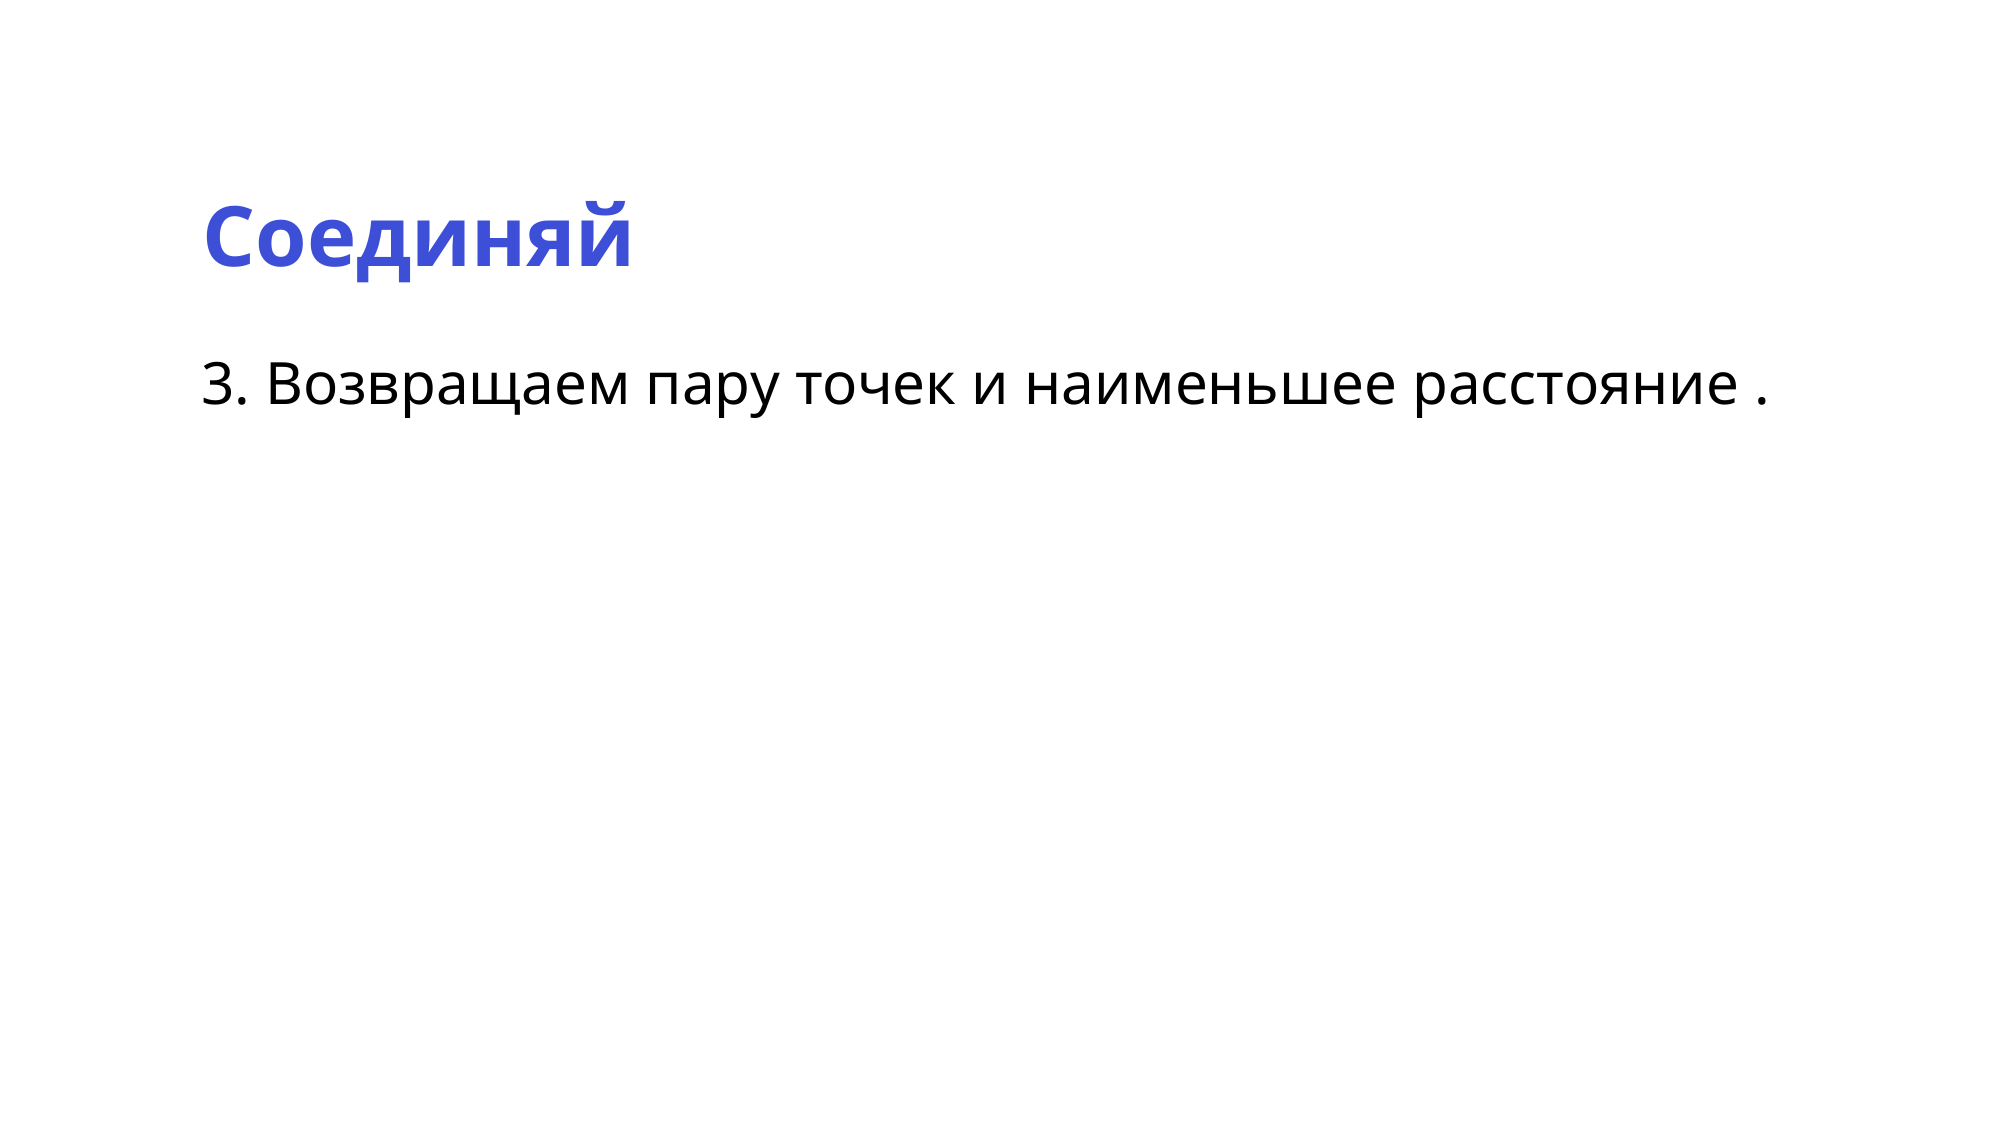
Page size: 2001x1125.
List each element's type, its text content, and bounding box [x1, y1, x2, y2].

text_box Соединяй [187, 187, 1816, 307]
